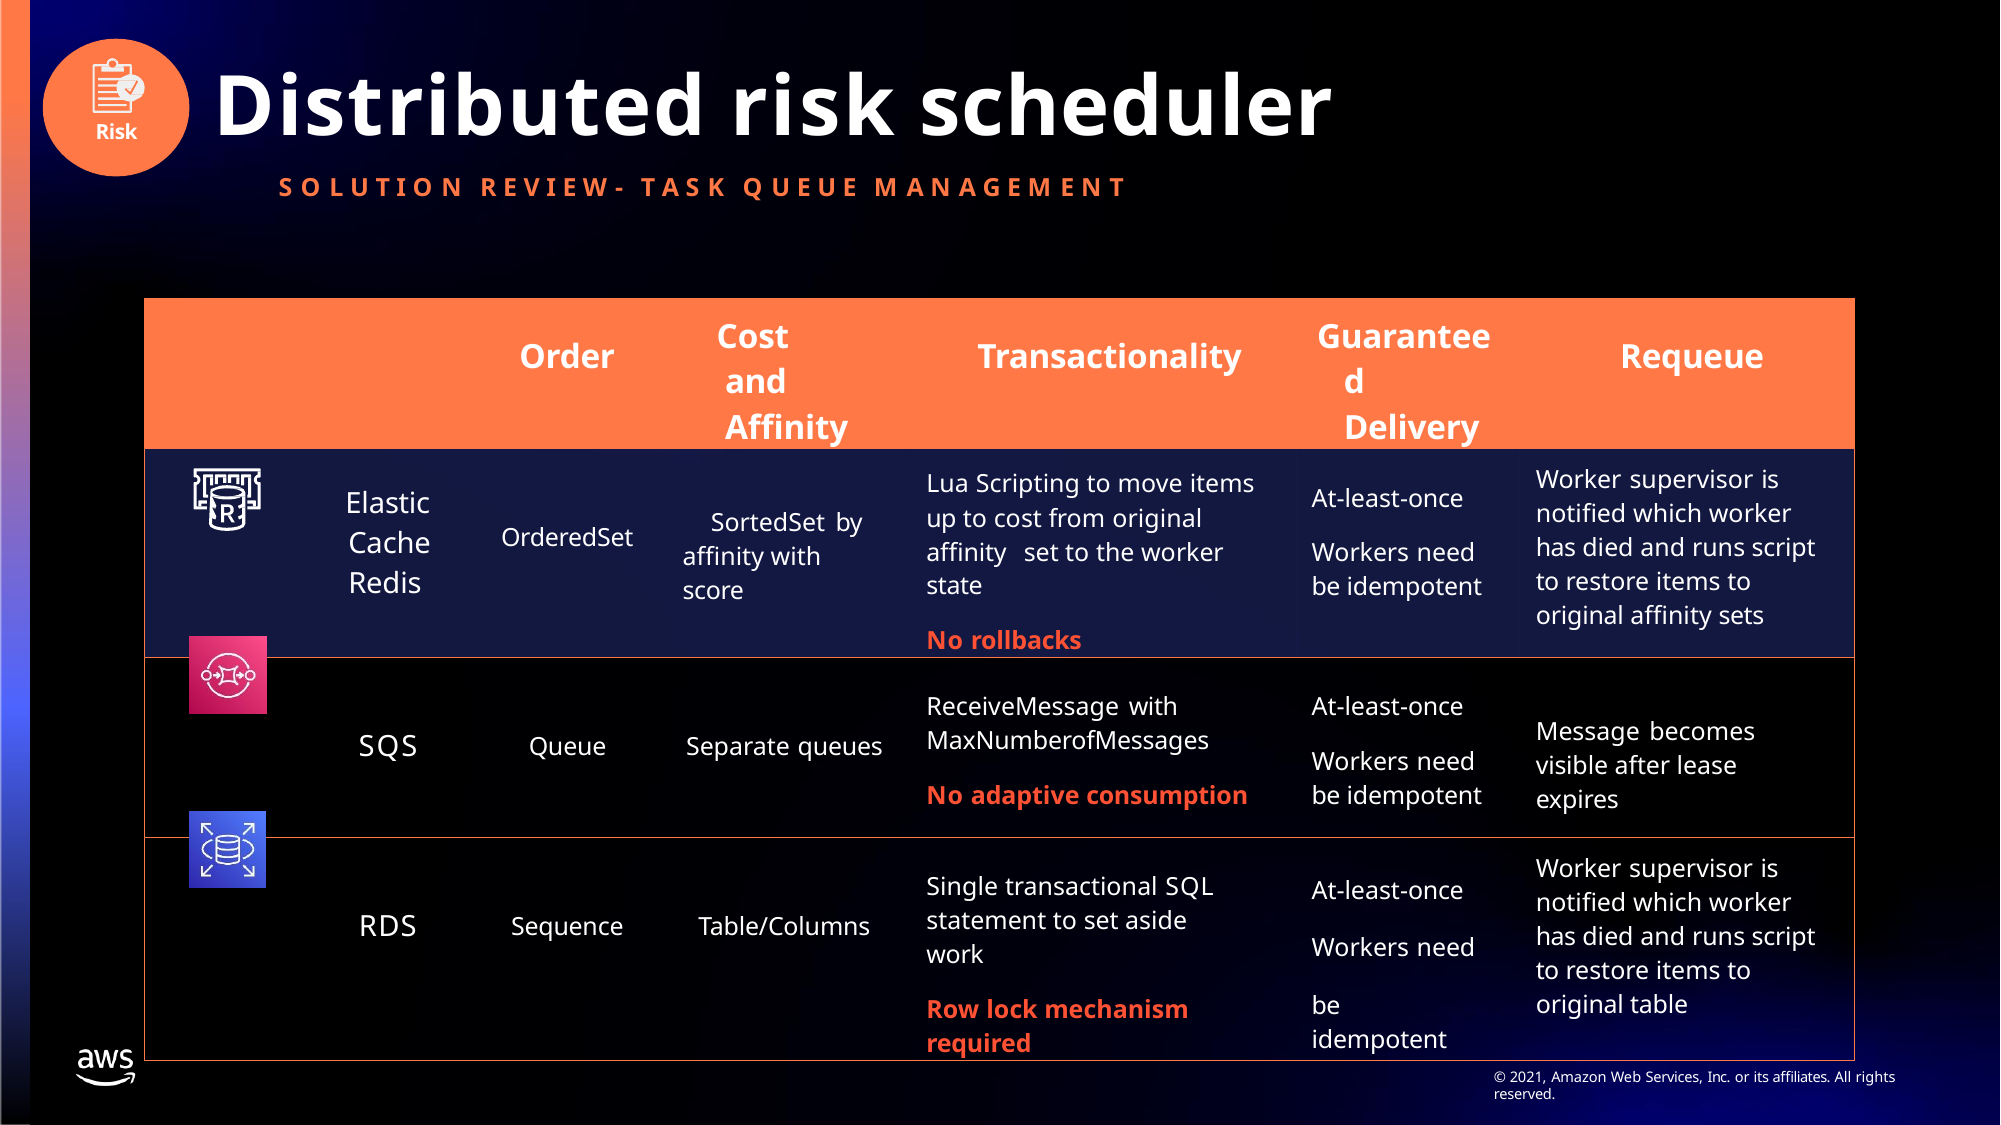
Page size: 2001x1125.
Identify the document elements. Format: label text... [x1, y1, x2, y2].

table_cell SortedSet by affinity with score [658, 449, 906, 657]
title Distributed risk scheduler S O L U T I O N R E V I E W - T A S K Q U E U E M A N A G E M E N T [211, 50, 1789, 241]
table_cell RDS [145, 838, 466, 1060]
table_header [145, 298, 466, 449]
text_box [42, 38, 190, 177]
table_header Requeue [1519, 298, 1854, 449]
text_box [193, 468, 261, 510]
text_box Risk [93, 116, 139, 144]
table_cell Worker supervisor is notified which worker has died and runs script to restore items to original affinity sets [1519, 449, 1854, 657]
table_cell Queue [466, 658, 658, 837]
table_cell Elastic Cache Redis [145, 449, 466, 657]
table_header Cost and Affinity [658, 298, 906, 449]
table_cell Message becomes visible after lease expires [1519, 658, 1854, 837]
text_box [203, 474, 246, 531]
table_cell Separate queues [658, 658, 906, 837]
table_header Order [466, 298, 658, 449]
table_header Guaranteed Delivery [1296, 298, 1519, 449]
table_cell Single transactional SQL statement to set aside work Row lock mechanism required [906, 838, 1296, 1060]
table_cell ReceiveMessage with MaxNumberofMessages No adaptive consumption [906, 658, 1296, 837]
table_cell Sequence [466, 838, 658, 1060]
table_cell At-least-once Workers need be idempotent [1296, 838, 1519, 1060]
table_cell Worker supervisor is notified which worker has died and runs script to restore items to original table [1519, 838, 1854, 1060]
table_cell At-least-once Workers need be idempotent [1296, 449, 1519, 657]
text_box [92, 58, 145, 113]
table_cell Table/Columns [658, 838, 906, 1060]
table_header Transactionality [906, 298, 1296, 449]
footer © 2021, Amazon Web Services, Inc. or its affiliates. All rights reserved. [1491, 1066, 1958, 1125]
table_cell OrderedSet [466, 449, 658, 657]
table_cell At-least-once Workers need be idempotent [1296, 658, 1519, 837]
picture [0, 0, 2000, 1125]
table_cell Lua Scripting to move items up to cost from original affinity set to the worker state No rollbacks [906, 449, 1296, 657]
table_cell SQS [145, 658, 466, 837]
